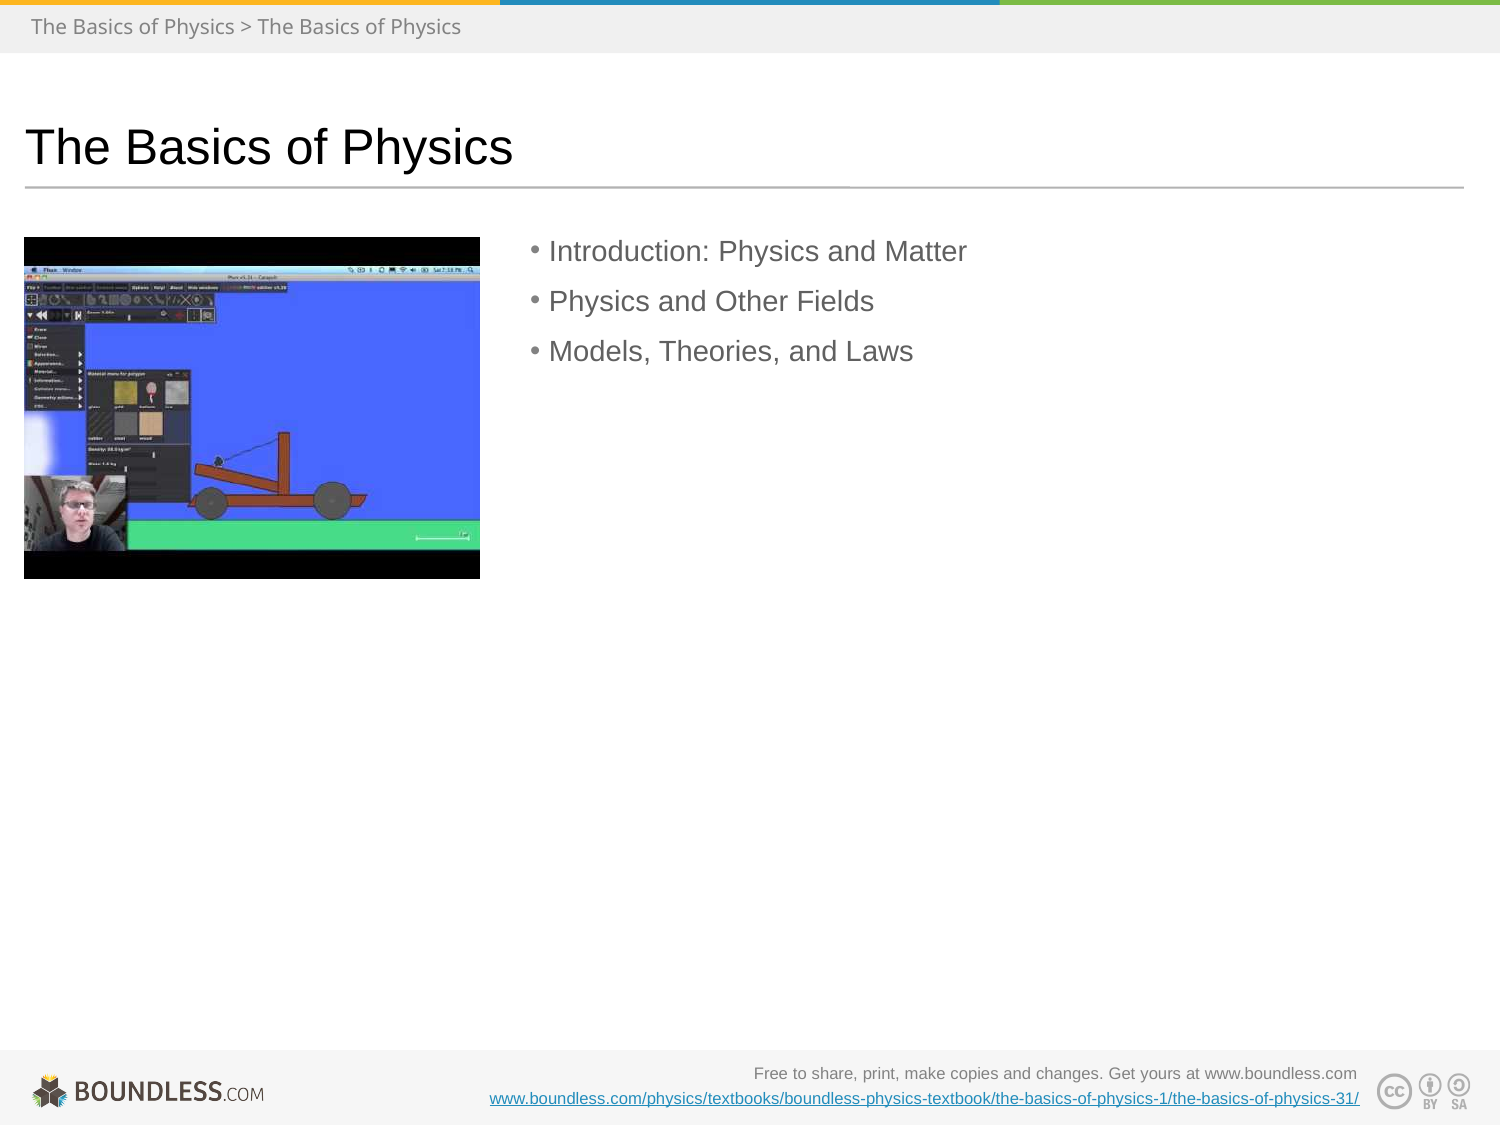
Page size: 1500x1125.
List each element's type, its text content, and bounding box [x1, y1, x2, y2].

text_box [0, 1050, 1500, 1125]
picture [24, 237, 480, 579]
picture [30, 1072, 265, 1109]
picture [1372, 1070, 1476, 1113]
text_box www.boundless.com/physics/textbooks/boundless-physics-textbook/the-basics-of-physics-1/the-basics-of-physics-31/ [274, 1087, 1361, 1125]
text_box Free to share, print, make copies and changes. Get yours at www.boundless.com [649, 1062, 1359, 1087]
list Introduction: Physics and Matter Physics and Other Fields Models, Theories, and Laws [530, 224, 1460, 1013]
title The Basics of Physics [24, 62, 1450, 175]
text_box The Basics of Physics > The Basics of Physics [31, 13, 1475, 38]
text_box [0, 2, 1500, 54]
